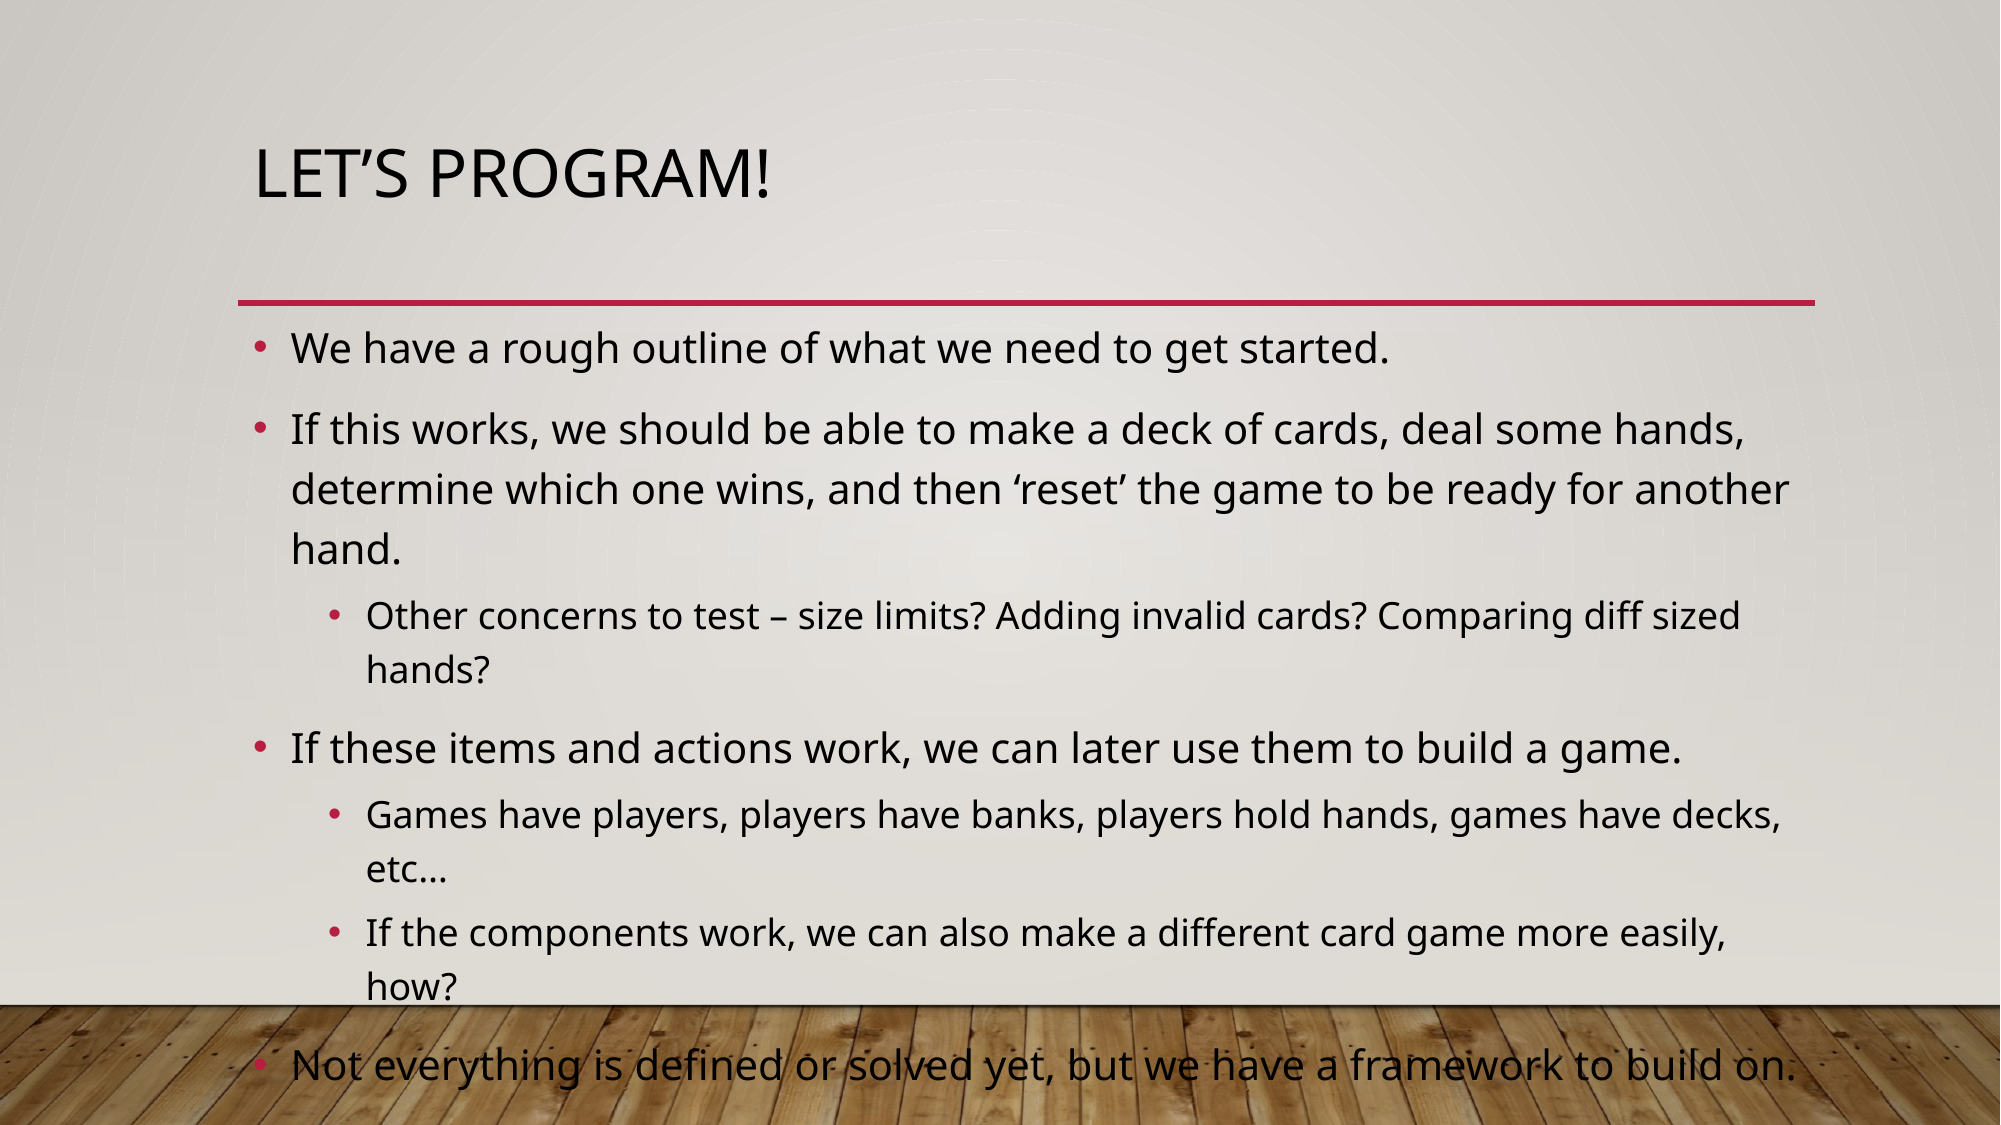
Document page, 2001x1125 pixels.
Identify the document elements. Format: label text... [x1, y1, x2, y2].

list We have a rough outline of what we need to get started. If this works, we should be able to make a deck of cards, deal some hands, determine which one wins, and then ‘reset’ the game to be ready for another hand. Other concerns to test – size limits? Adding invalid cards? Comparing diff sized hands? If these items and actions work, we can later use them to build a game. Games have players, players have banks, players hold hands, games have decks, etc… If the components work, we can also make a different card game more easily, how? Not everything is defined or solved yet, but we have a framework to build on. If something is missing, does it belong here or elsewhere (player, game, etc…?) [238, 304, 1814, 993]
picture [0, 1005, 2000, 1125]
title Let’s program! [238, 131, 1814, 304]
